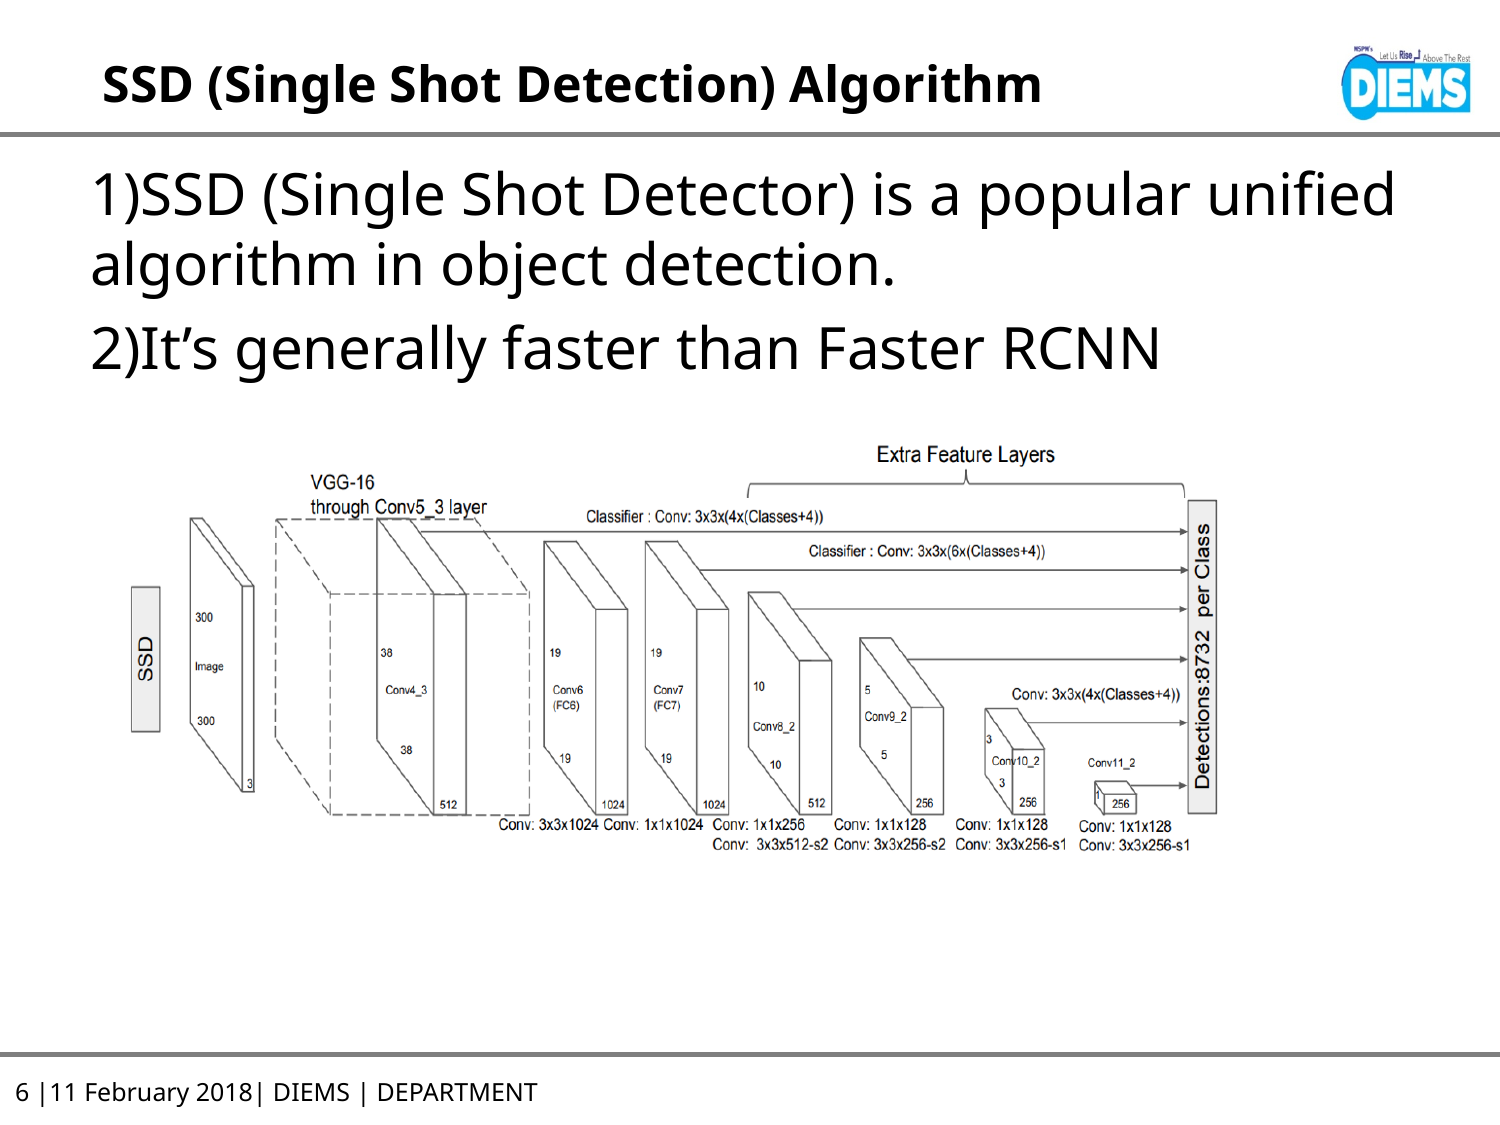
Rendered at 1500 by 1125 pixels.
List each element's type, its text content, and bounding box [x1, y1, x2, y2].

picture [1337, 37, 1475, 123]
picture [94, 424, 1222, 864]
title SSD (Single Shot Detection) Algorithm [75, 45, 1325, 125]
list 1)SSD (Single Shot Detector) is a popular unified algorithm in object detection. 2)It’s generally faster than Faster RCNN [75, 149, 1425, 1005]
